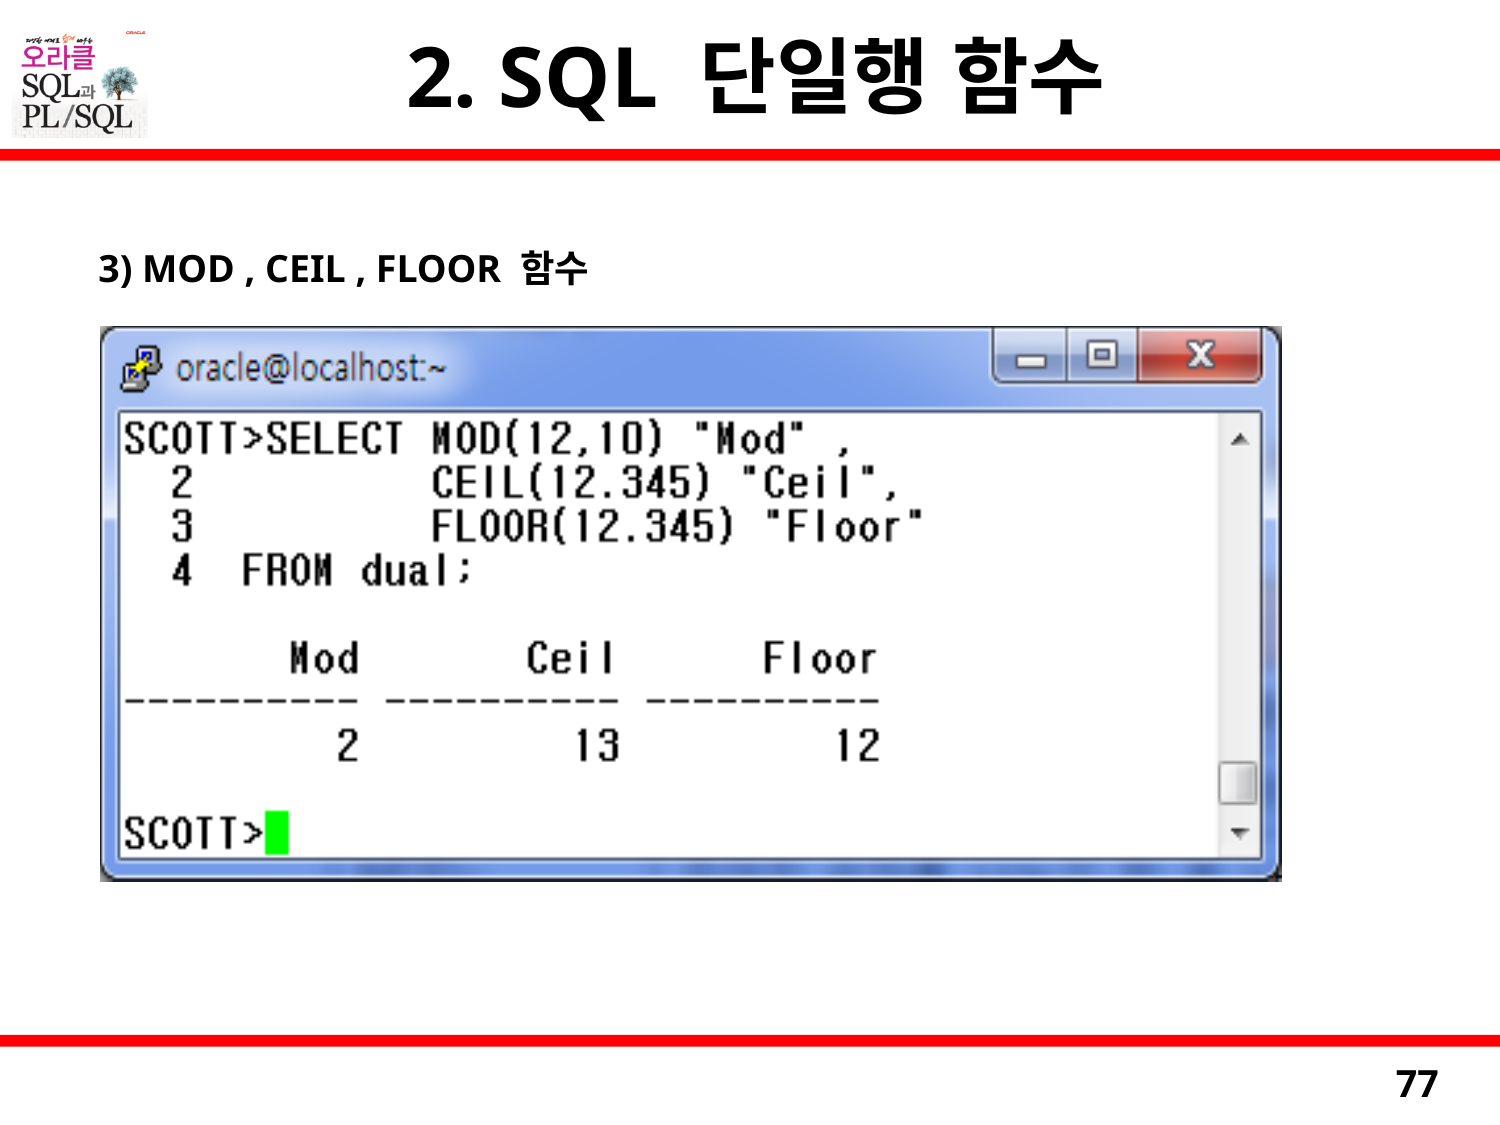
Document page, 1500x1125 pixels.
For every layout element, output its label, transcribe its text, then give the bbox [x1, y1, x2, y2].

picture [100, 326, 1282, 882]
text_box [0, 147, 1500, 163]
text_box 77 [1362, 1056, 1473, 1108]
text_box 2. SQL 단일행 함수 [252, 0, 1260, 151]
text_box [0, 1033, 1500, 1049]
picture [11, 19, 148, 138]
text_box 3) MOD , CEIL , FLOOR 함수 [74, 194, 1012, 340]
